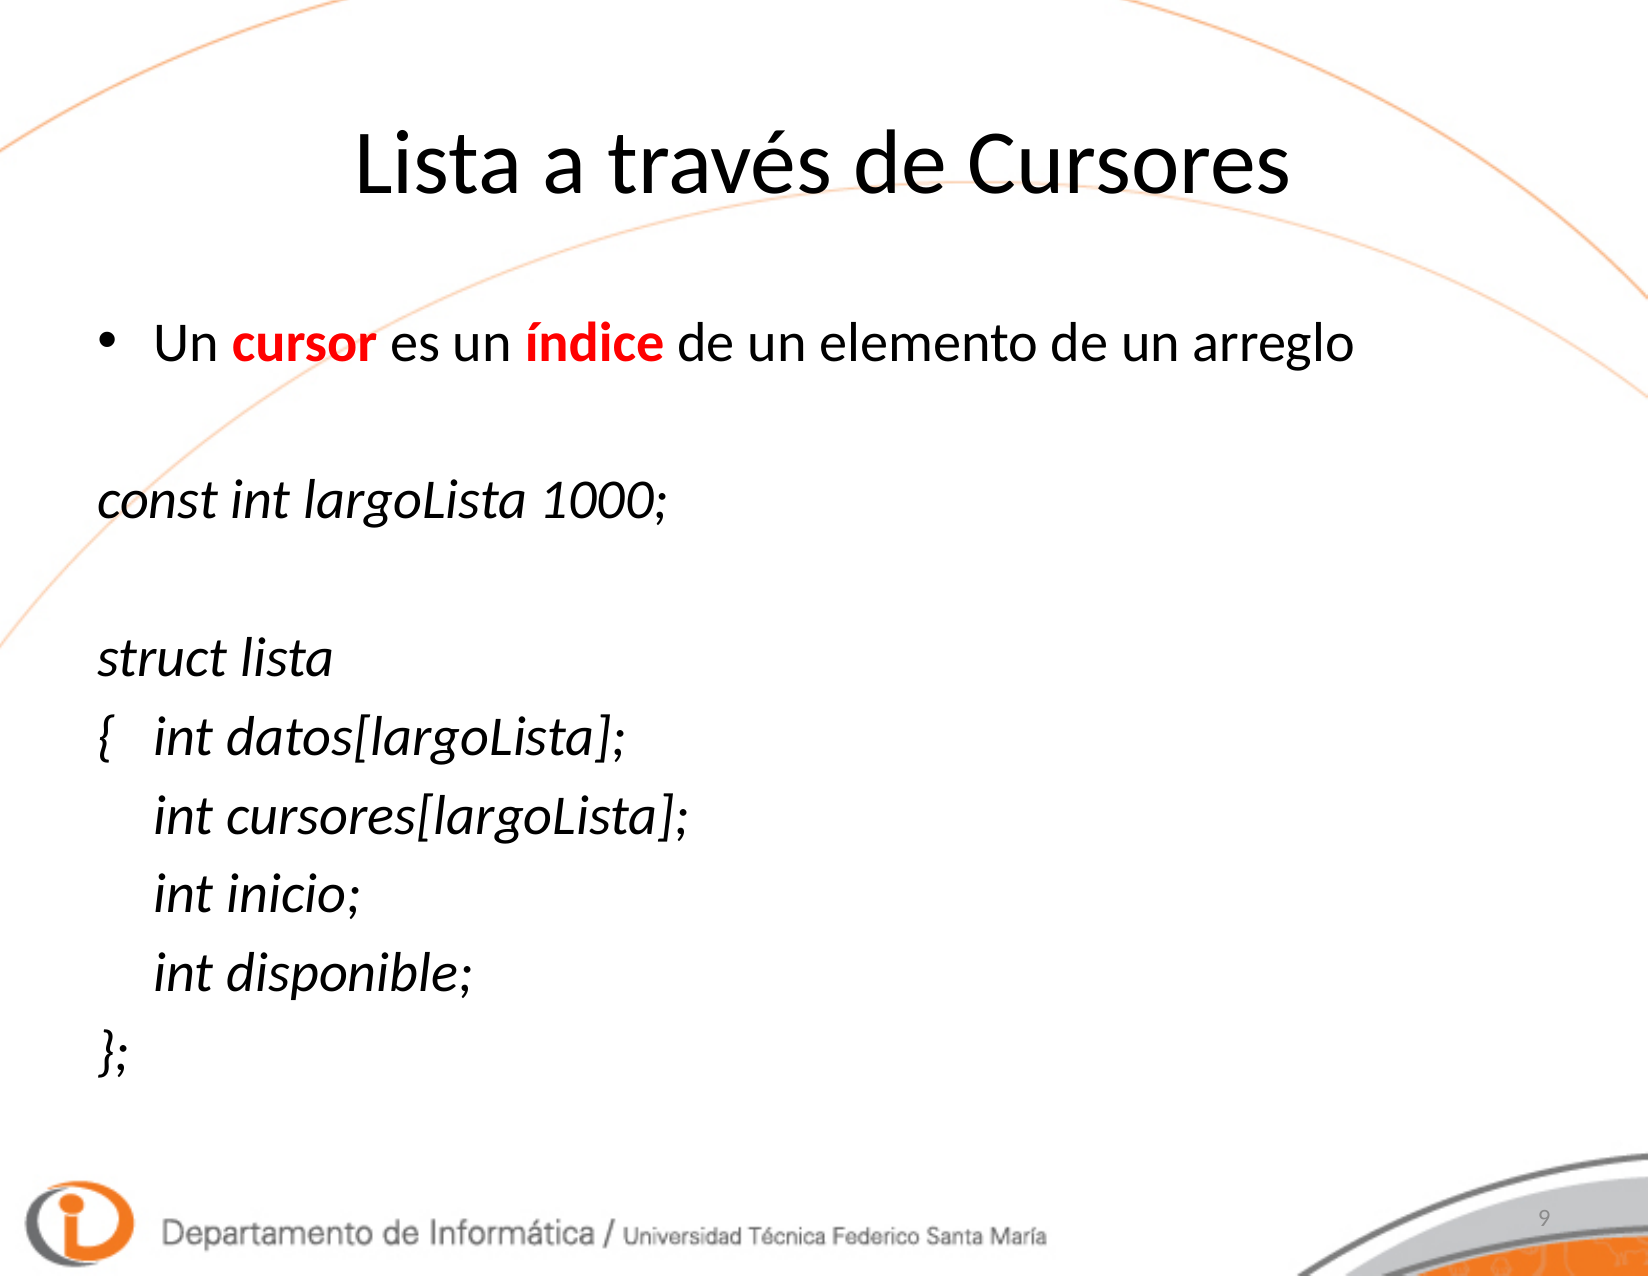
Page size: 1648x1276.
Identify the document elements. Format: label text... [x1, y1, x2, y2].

list Un cursor es un índice de un elemento de un arreglo const int largoLista 1000; struct lista { int datos[largoLista]; int cursores[largoLista]; int inicio; int disponible; }; [82, 297, 1566, 1140]
slide_number 9 [1180, 1182, 1566, 1251]
title Lista a través de Cursores [82, 51, 1566, 264]
picture [0, 0, 1648, 1276]
